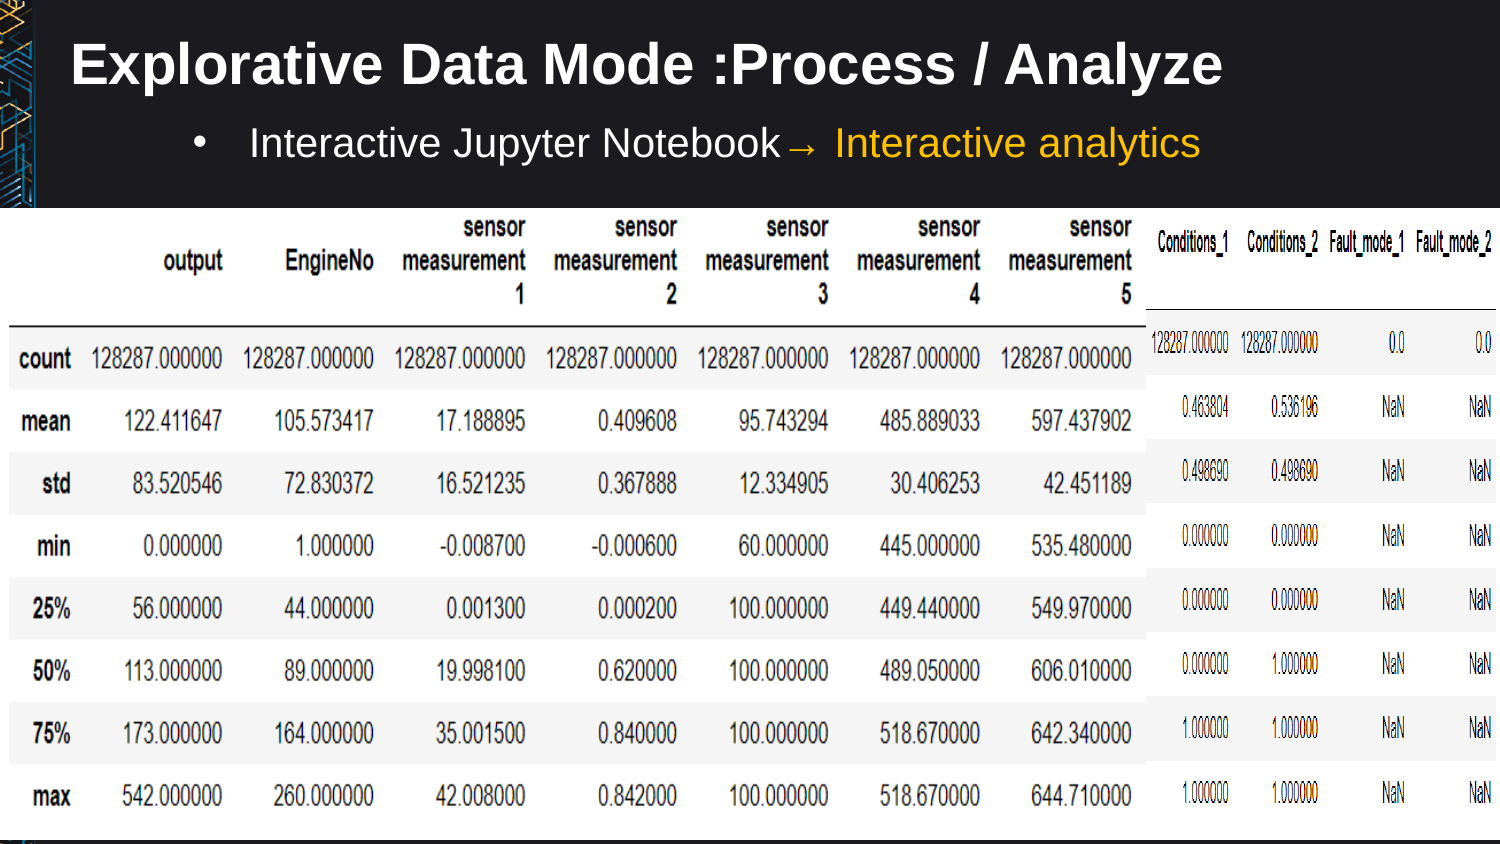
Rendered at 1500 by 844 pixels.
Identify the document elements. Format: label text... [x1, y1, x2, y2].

picture [18, 148, 22, 169]
title Explorative Data Mode :Process / Analyze [55, 18, 1402, 108]
list Interactive Jupyter Notebook→ Interactive analytics [55, 108, 1479, 206]
picture [0, 0, 1500, 844]
